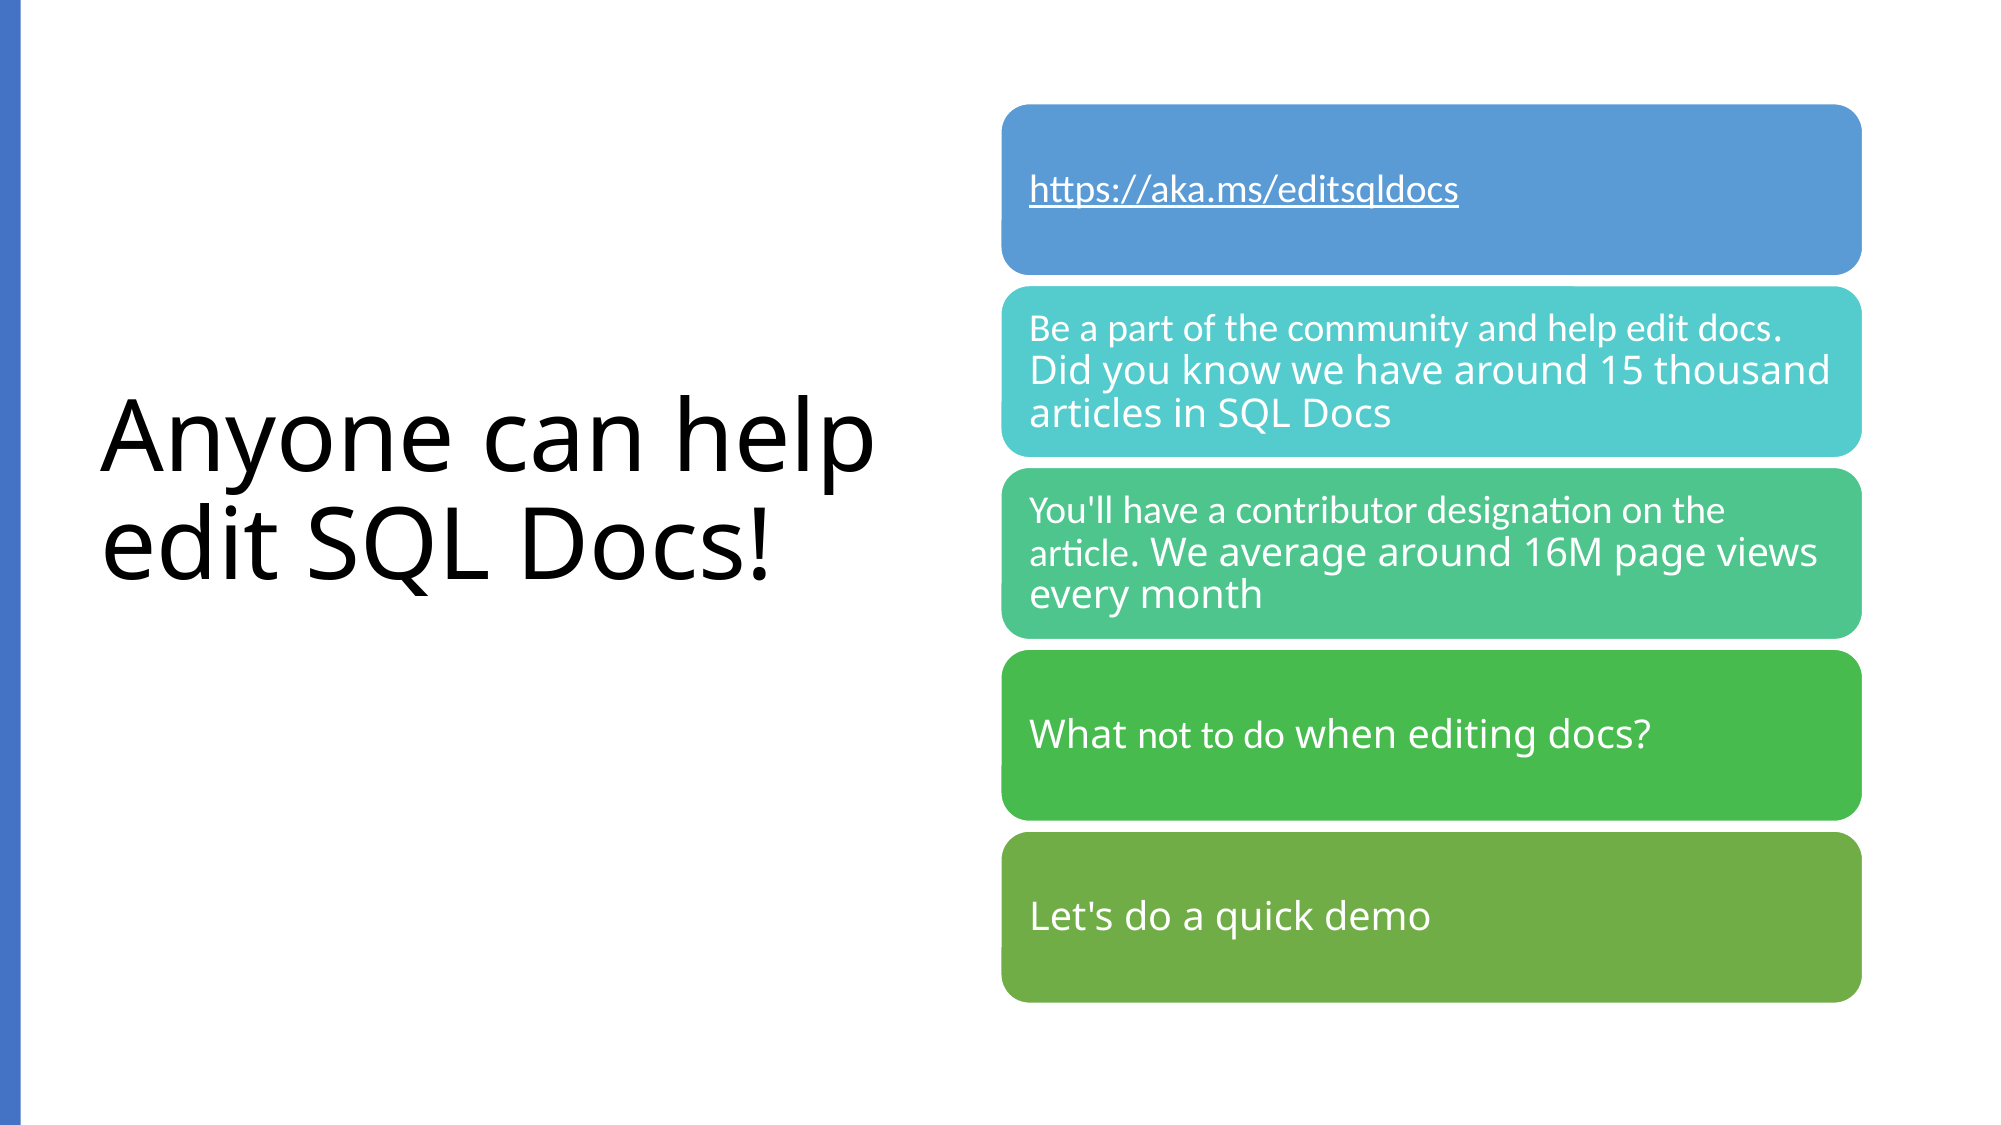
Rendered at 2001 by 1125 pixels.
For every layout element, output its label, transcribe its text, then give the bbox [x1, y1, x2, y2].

title Anyone can help edit SQL Docs! [85, 101, 936, 1005]
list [1000, 101, 1863, 1005]
text_box [0, 0, 21, 1125]
